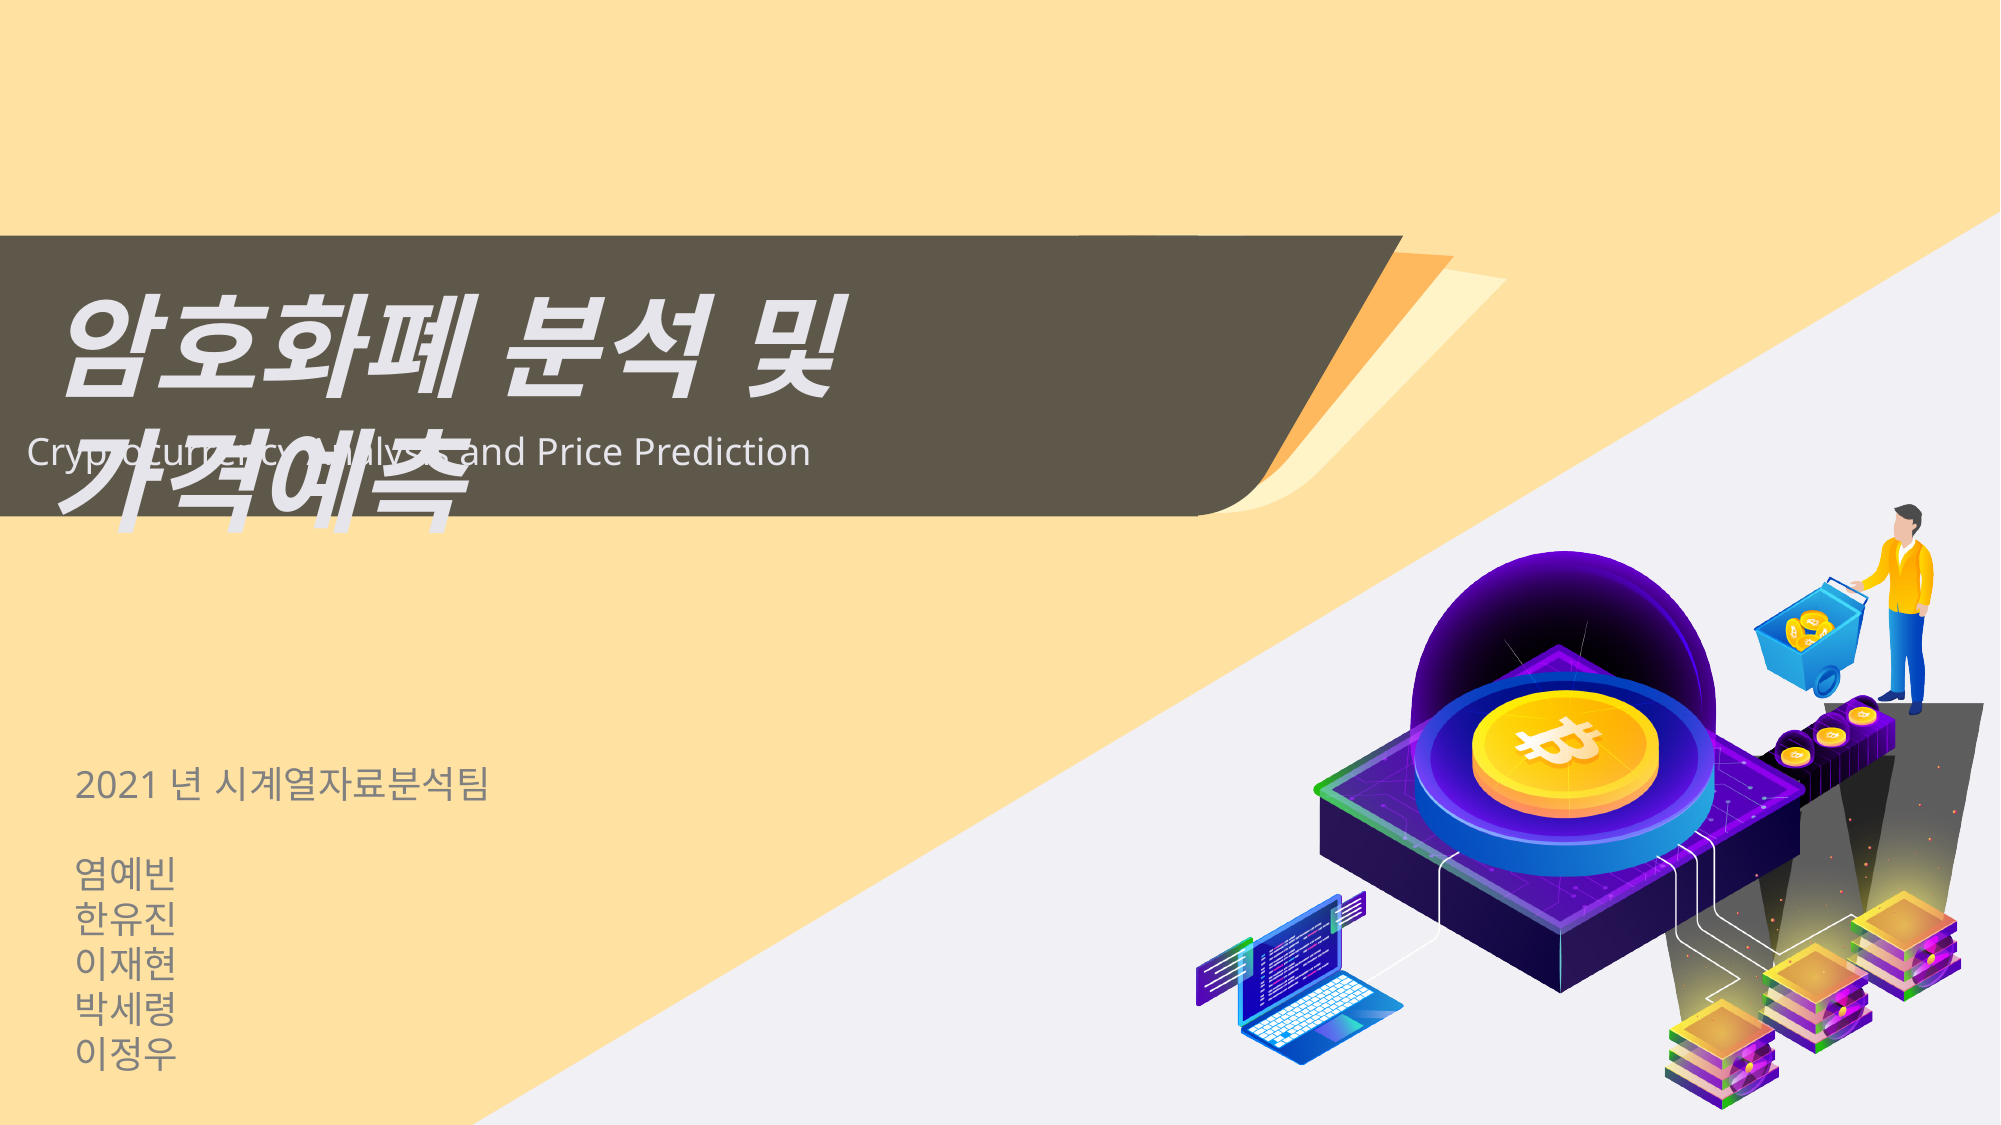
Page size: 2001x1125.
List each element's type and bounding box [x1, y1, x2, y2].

picture [1196, 504, 1984, 1110]
